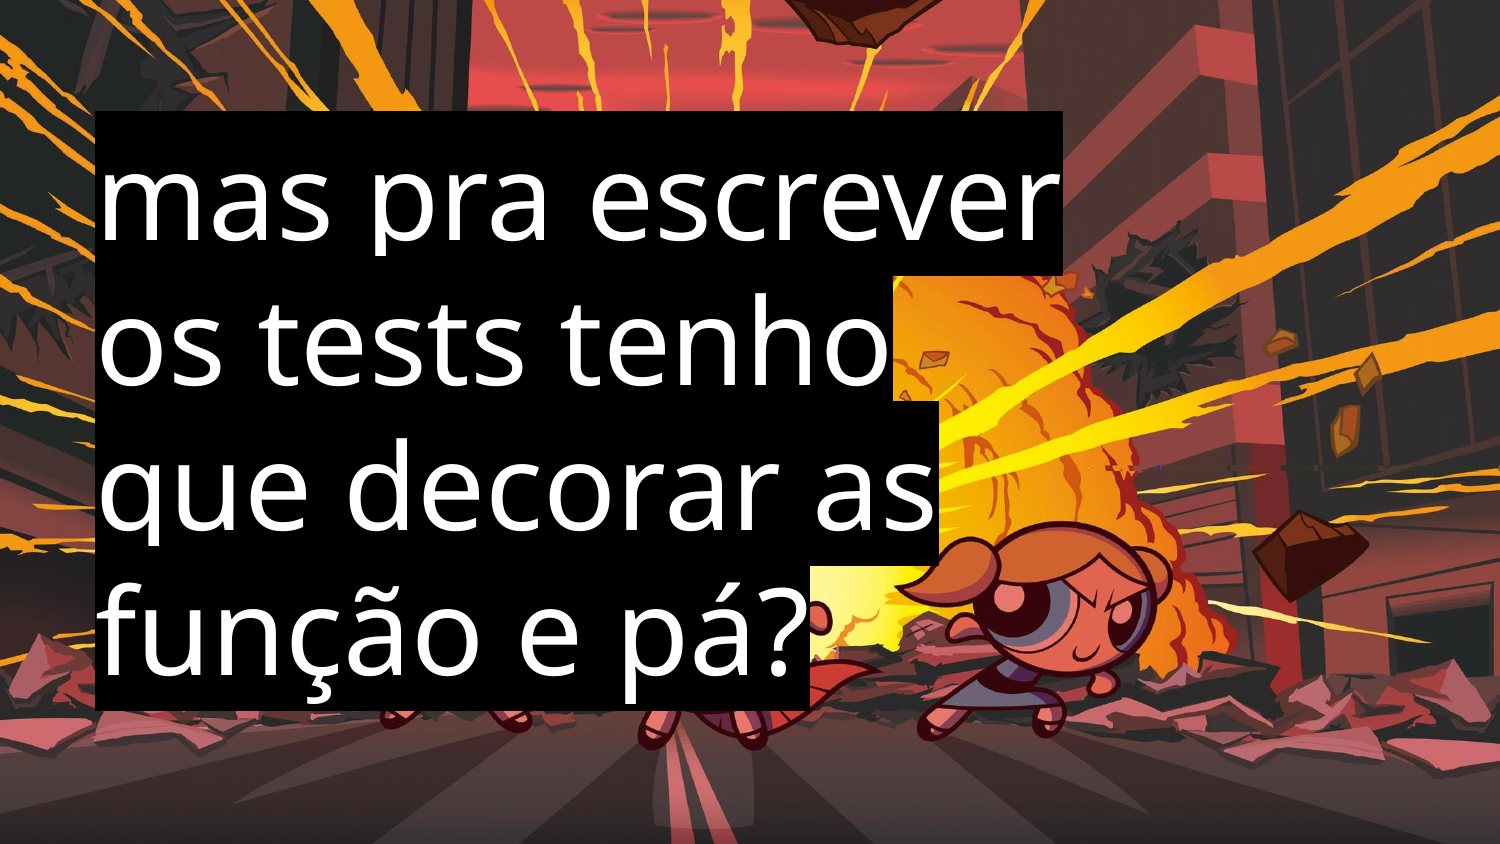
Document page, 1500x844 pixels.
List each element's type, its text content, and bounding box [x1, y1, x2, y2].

picture [0, 0, 1500, 844]
title mas pra escrever os tests tenho que decorar as função e pá? [80, 73, 1125, 745]
